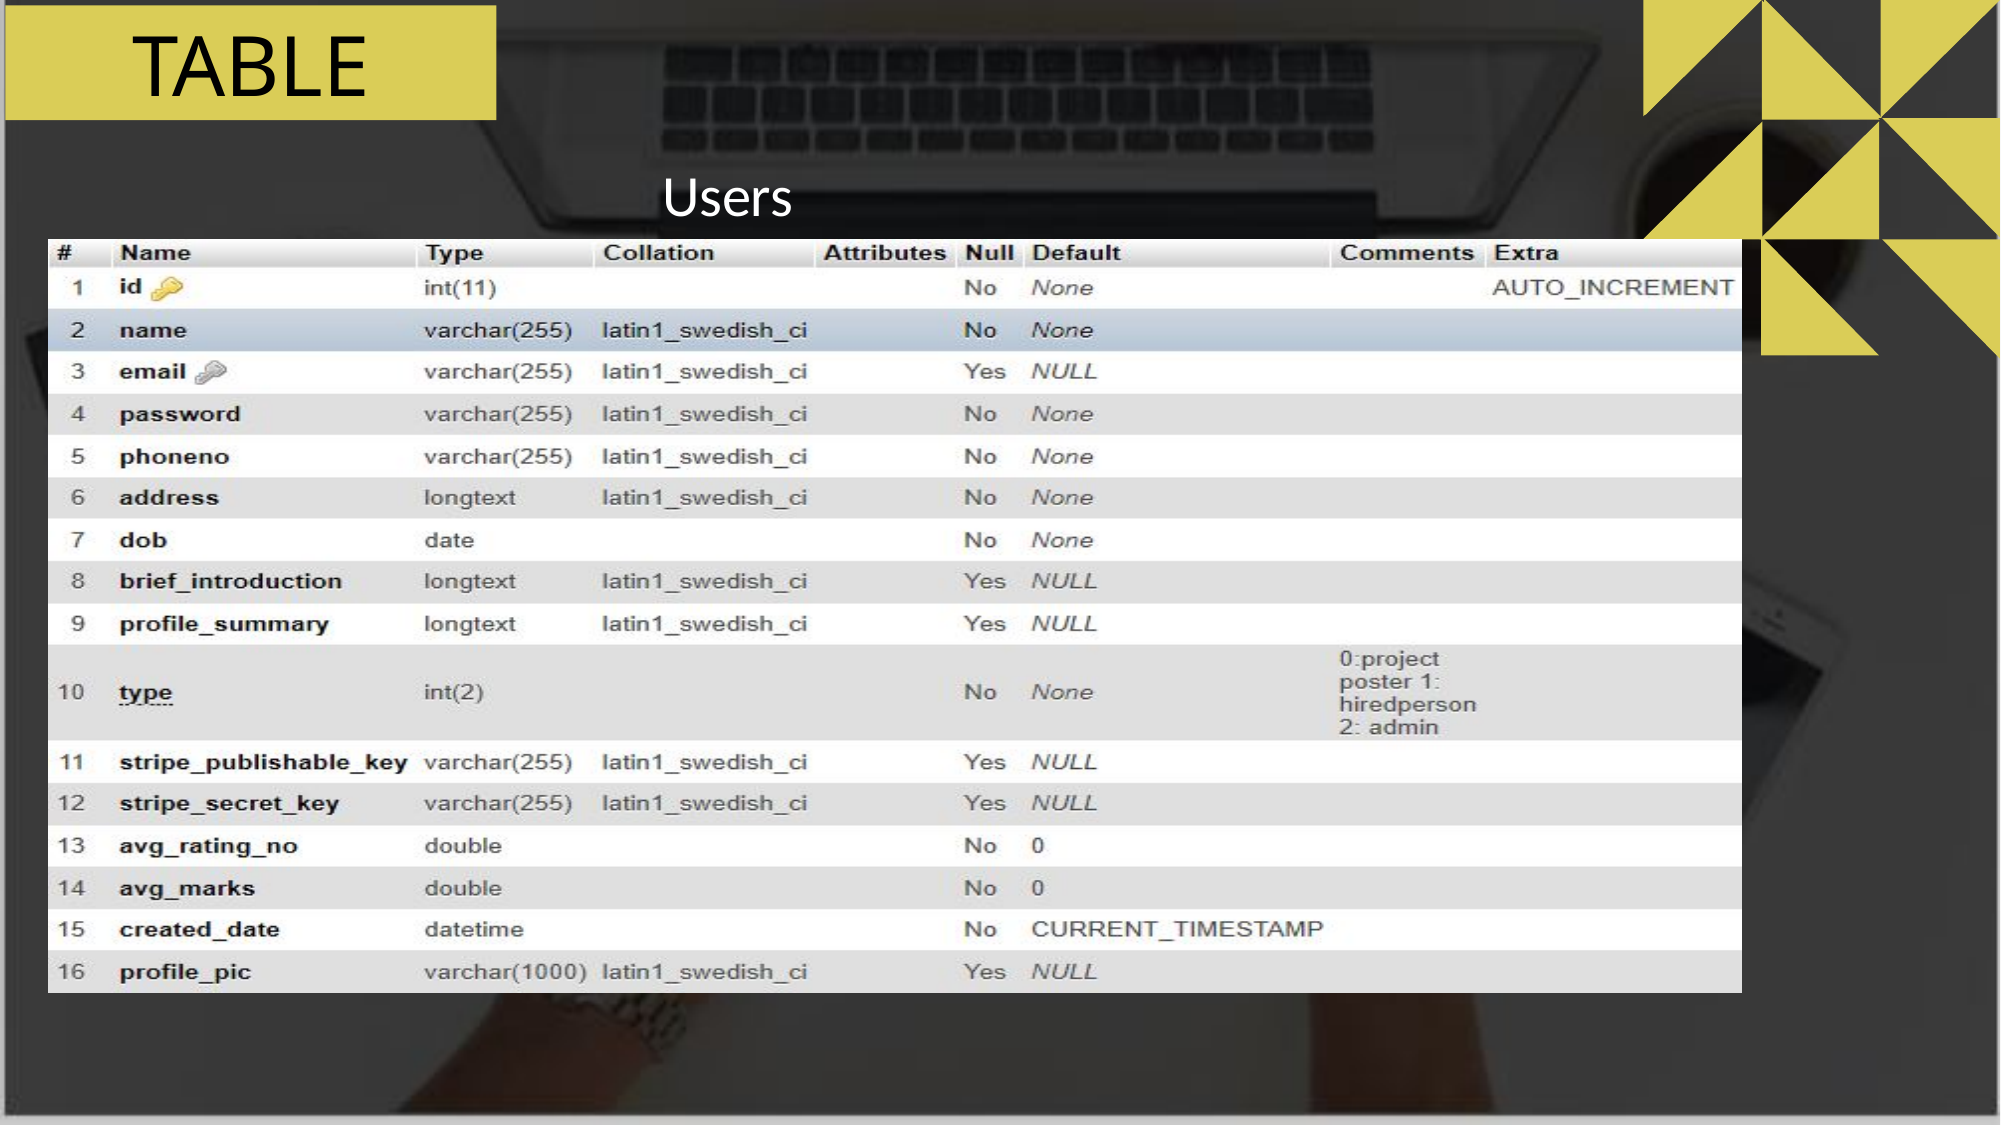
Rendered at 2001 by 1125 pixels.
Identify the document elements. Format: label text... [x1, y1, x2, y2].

picture [1881, 121, 1998, 238]
text_box TABLE [5, 5, 497, 121]
text_box [1760, 233, 1882, 357]
picture [1768, 0, 1879, 112]
text_box Users [647, 150, 977, 235]
text_box [1763, 0, 1885, 120]
picture [0, 0, 2001, 1125]
text_box [1644, 0, 1764, 118]
text_box [1883, 117, 2000, 238]
text_box [1879, 238, 2000, 361]
picture [1764, 121, 1876, 232]
text_box [1879, 0, 2000, 117]
text_box [1764, 121, 1881, 241]
text_box [1641, 119, 1764, 241]
